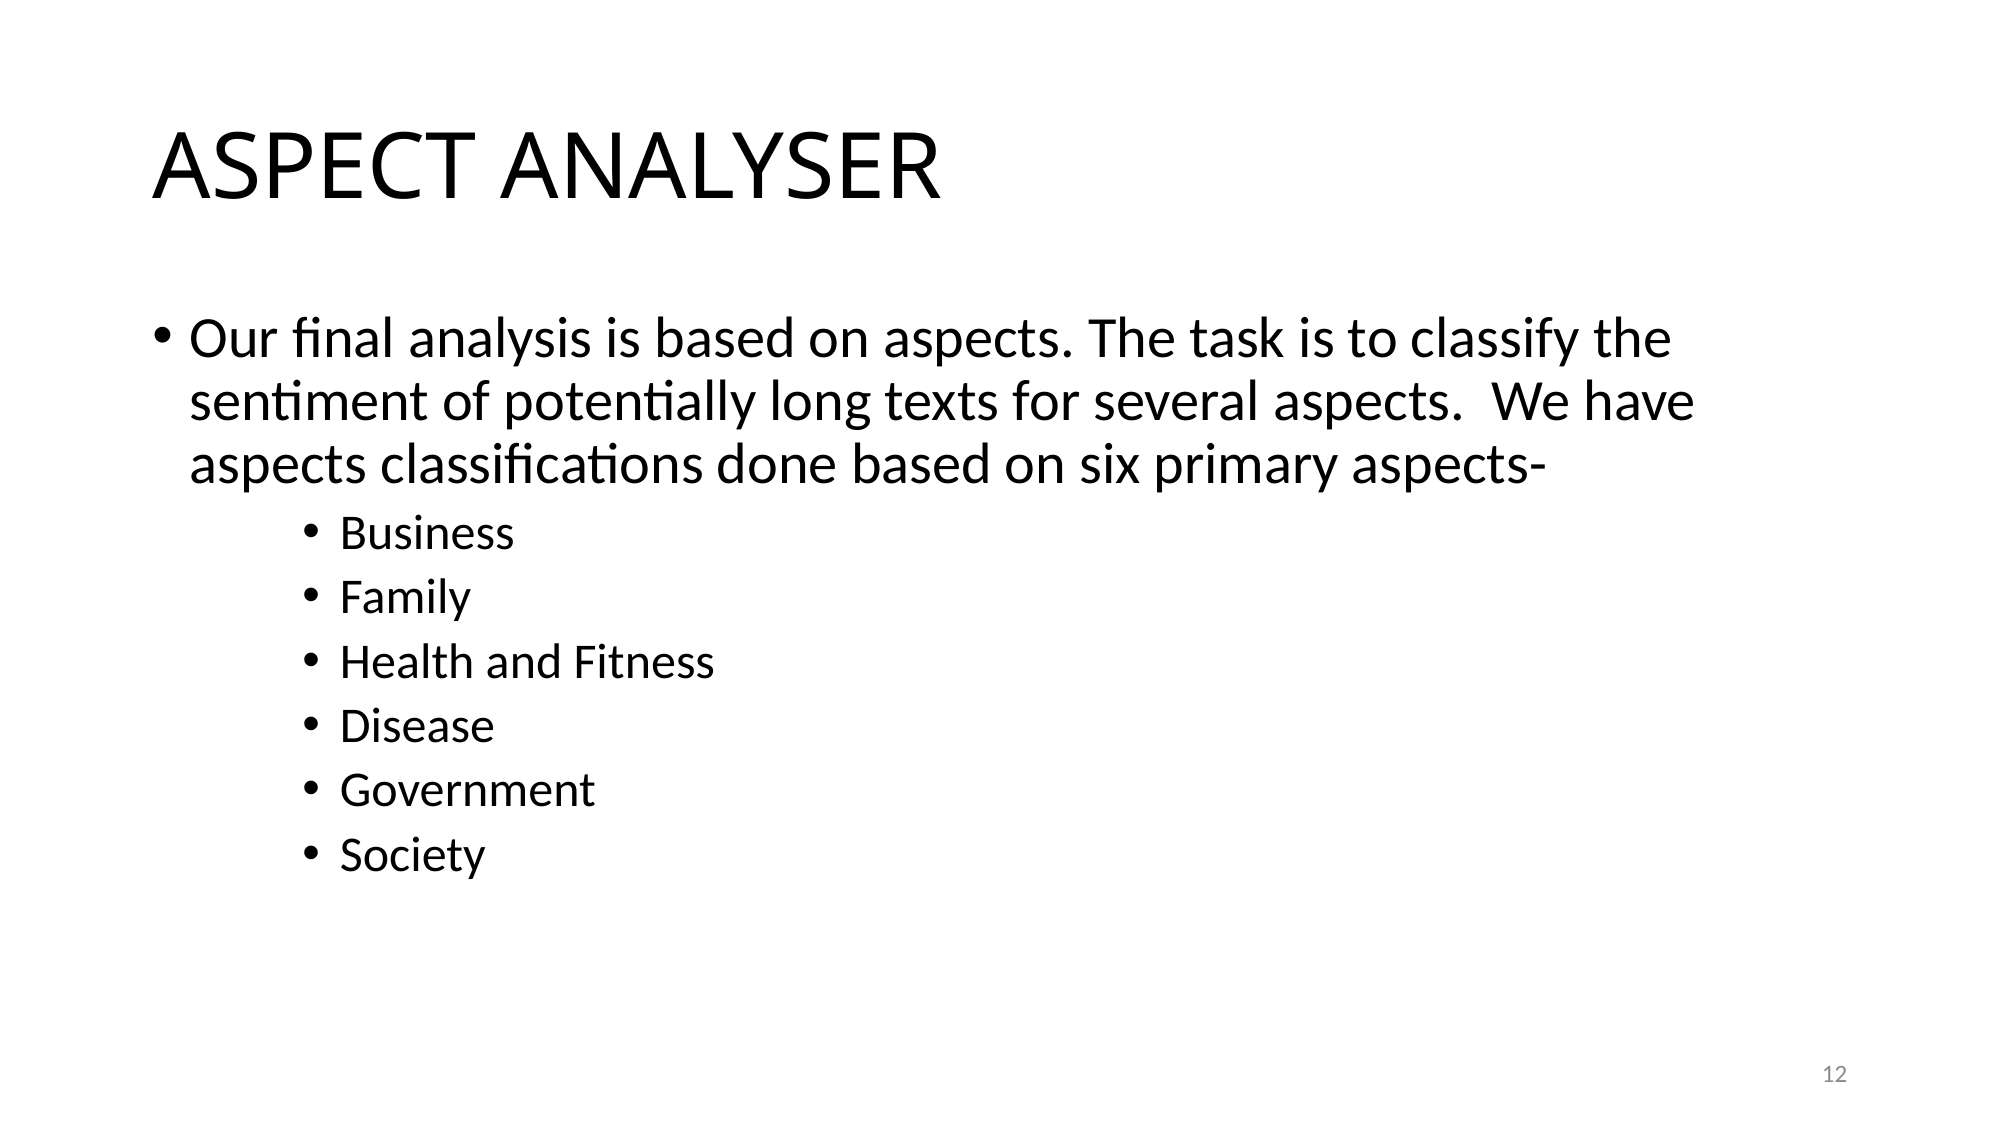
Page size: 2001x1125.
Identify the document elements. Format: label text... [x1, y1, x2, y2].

slide_number 12 [1412, 1042, 1863, 1103]
list Our final analysis is based on aspects. The task is to classify the sentiment of potentially long texts for several aspects. We have aspects classifications done based on six primary aspects- Business Family Health and Fitness Disease Government Society [137, 299, 1863, 1014]
title ASPECT ANALYSER [137, 59, 1863, 278]
